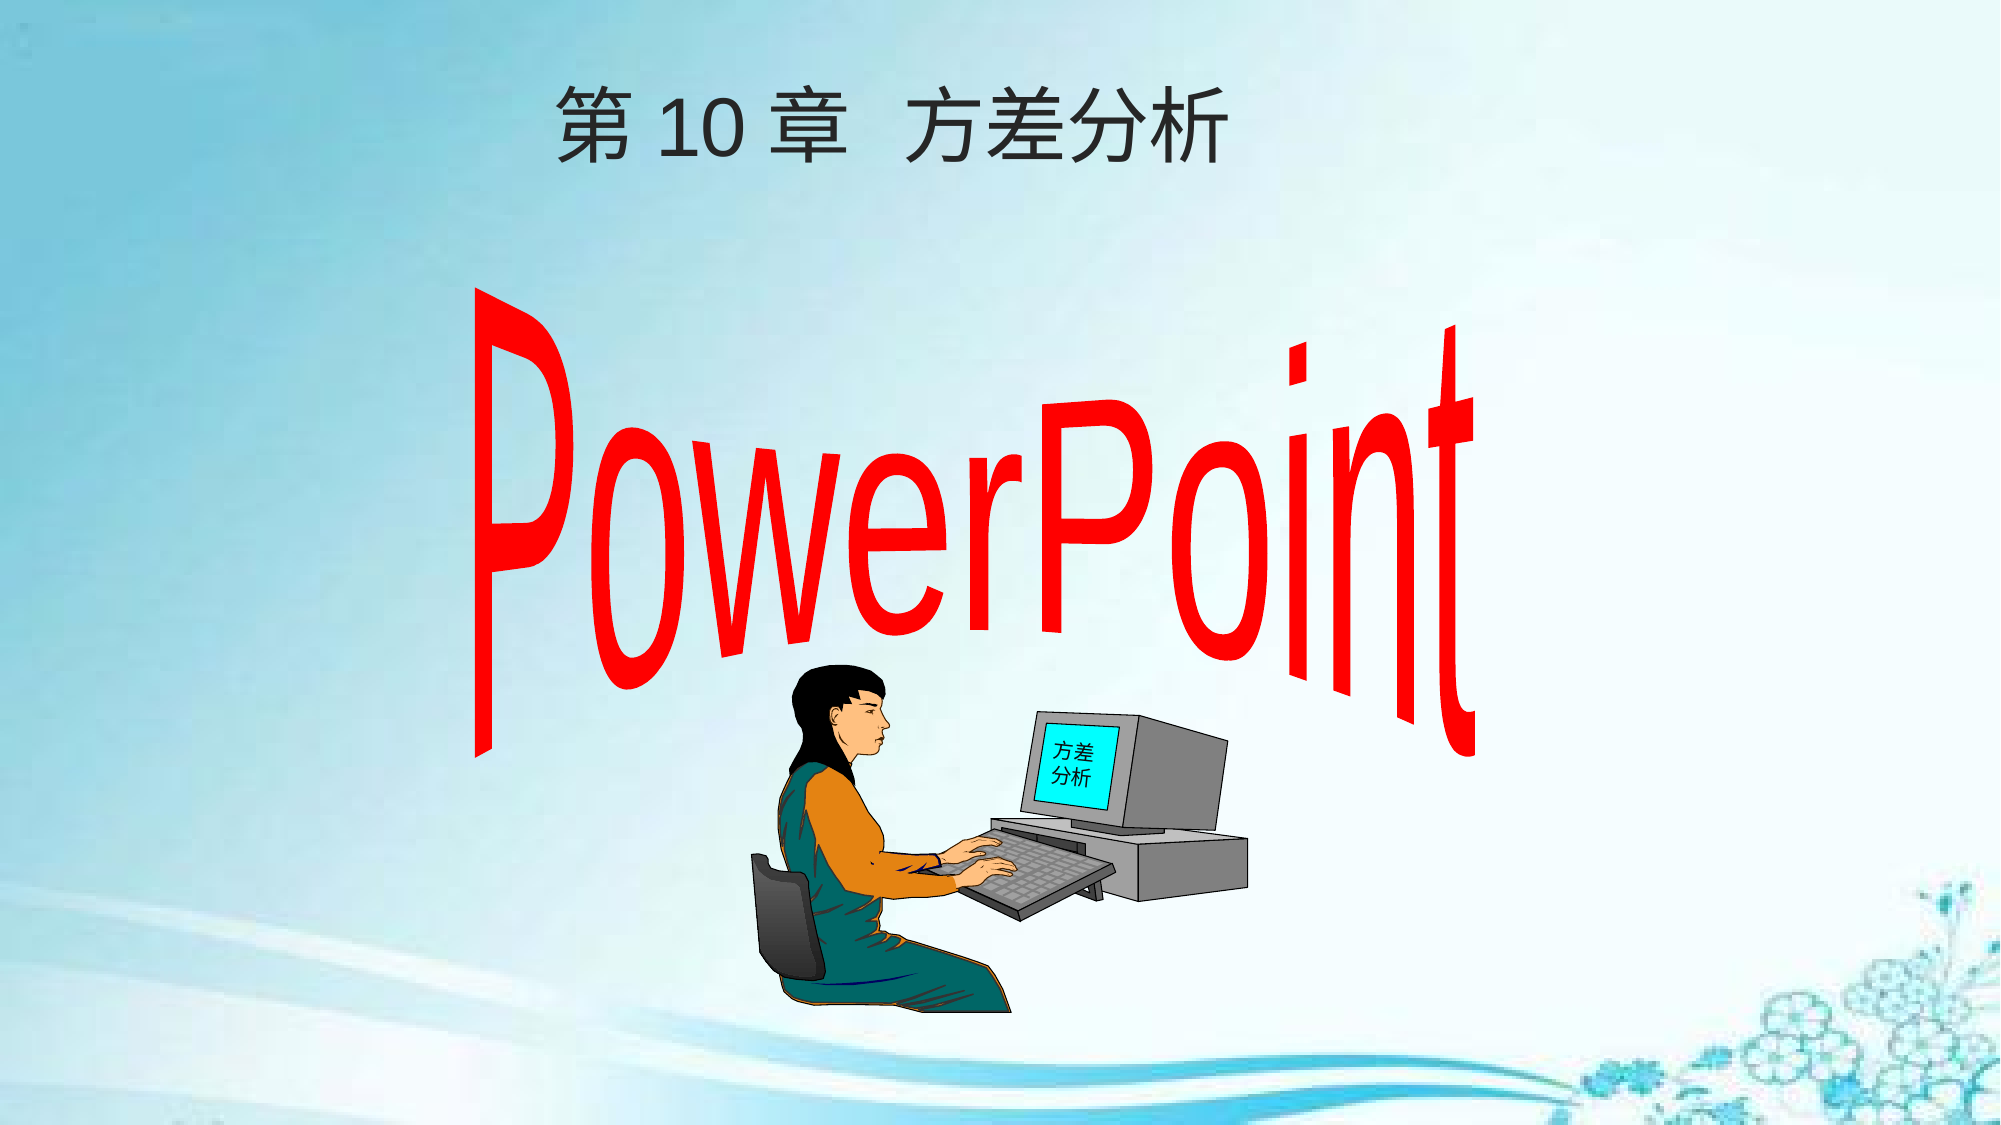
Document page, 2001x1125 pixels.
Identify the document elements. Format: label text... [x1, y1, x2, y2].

title 第10章 方差分析 [537, 37, 1725, 225]
picture [0, 0, 2001, 1125]
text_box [474, 261, 1476, 1013]
